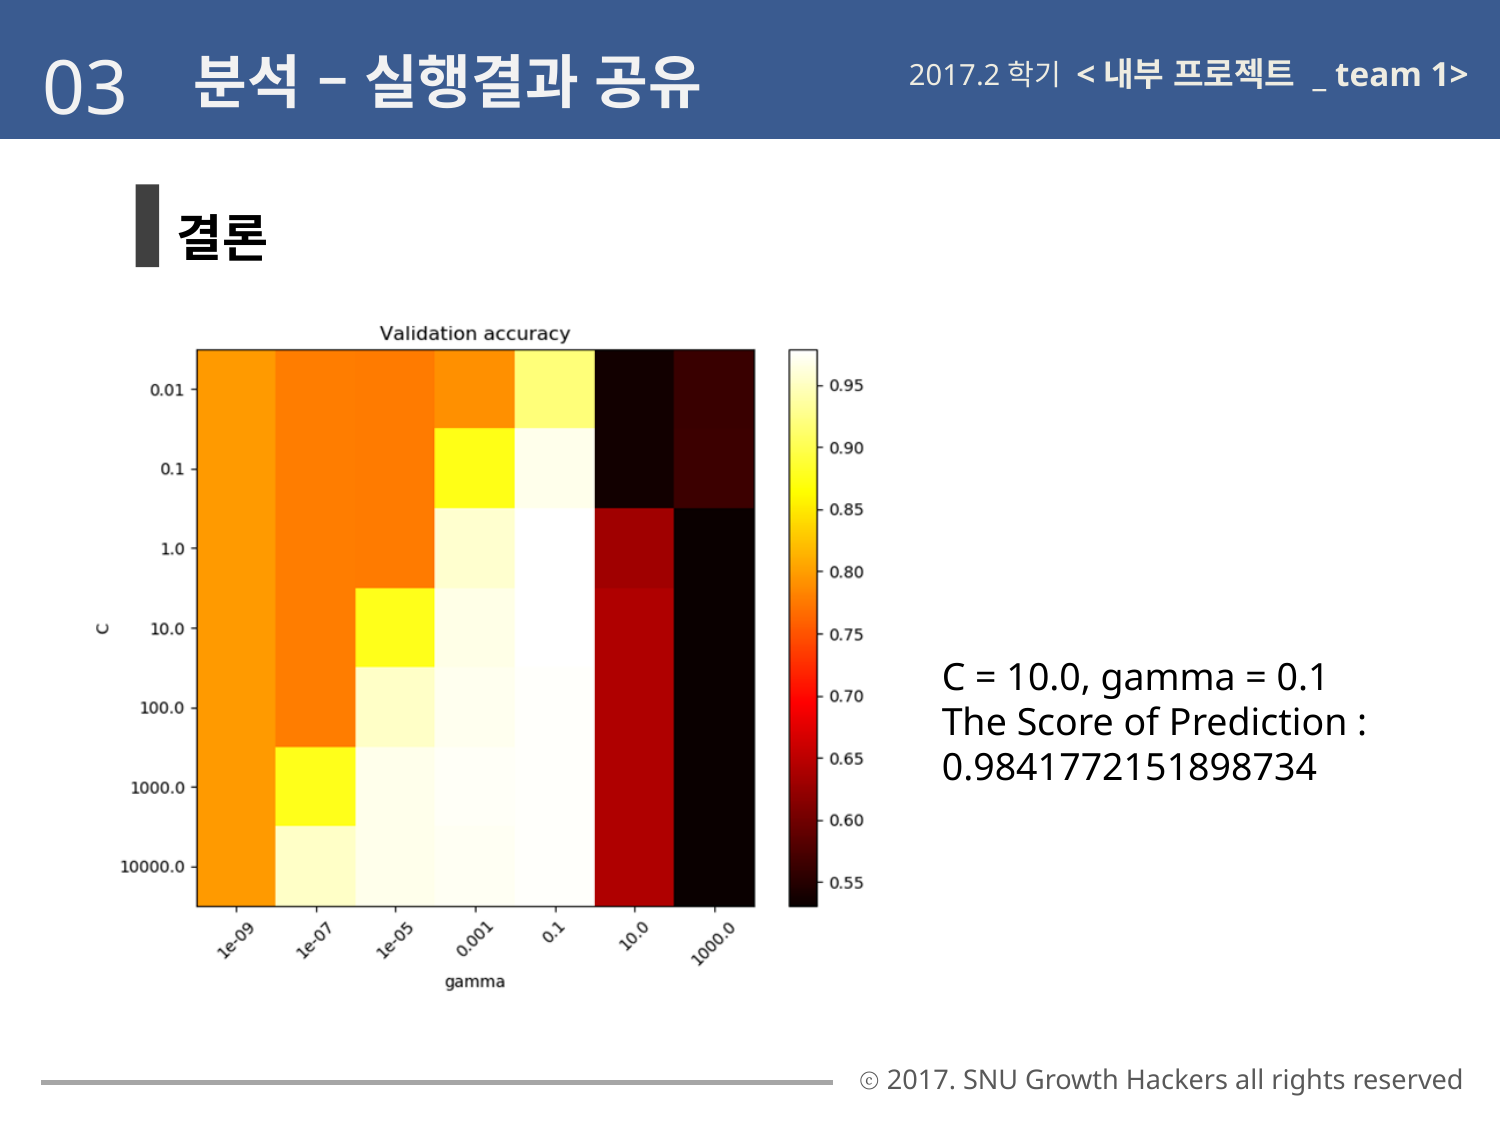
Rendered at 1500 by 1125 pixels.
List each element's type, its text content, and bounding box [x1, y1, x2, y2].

text_box 분석 – 실행결과 공유 [178, 37, 717, 123]
picture [94, 325, 875, 1000]
text_box C = 10.0, gamma = 0.1 The Score of Prediction : 0.9841772151898734 [927, 645, 1459, 795]
text_box 03 [27, 32, 144, 138]
text_box ⓒ 2017. SNU Growth Hackers all rights reserved [844, 1055, 1495, 1103]
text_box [887, 45, 1483, 102]
text_box 결론 [161, 168, 283, 274]
text_box [0, 0, 1500, 139]
text_box [134, 182, 161, 269]
